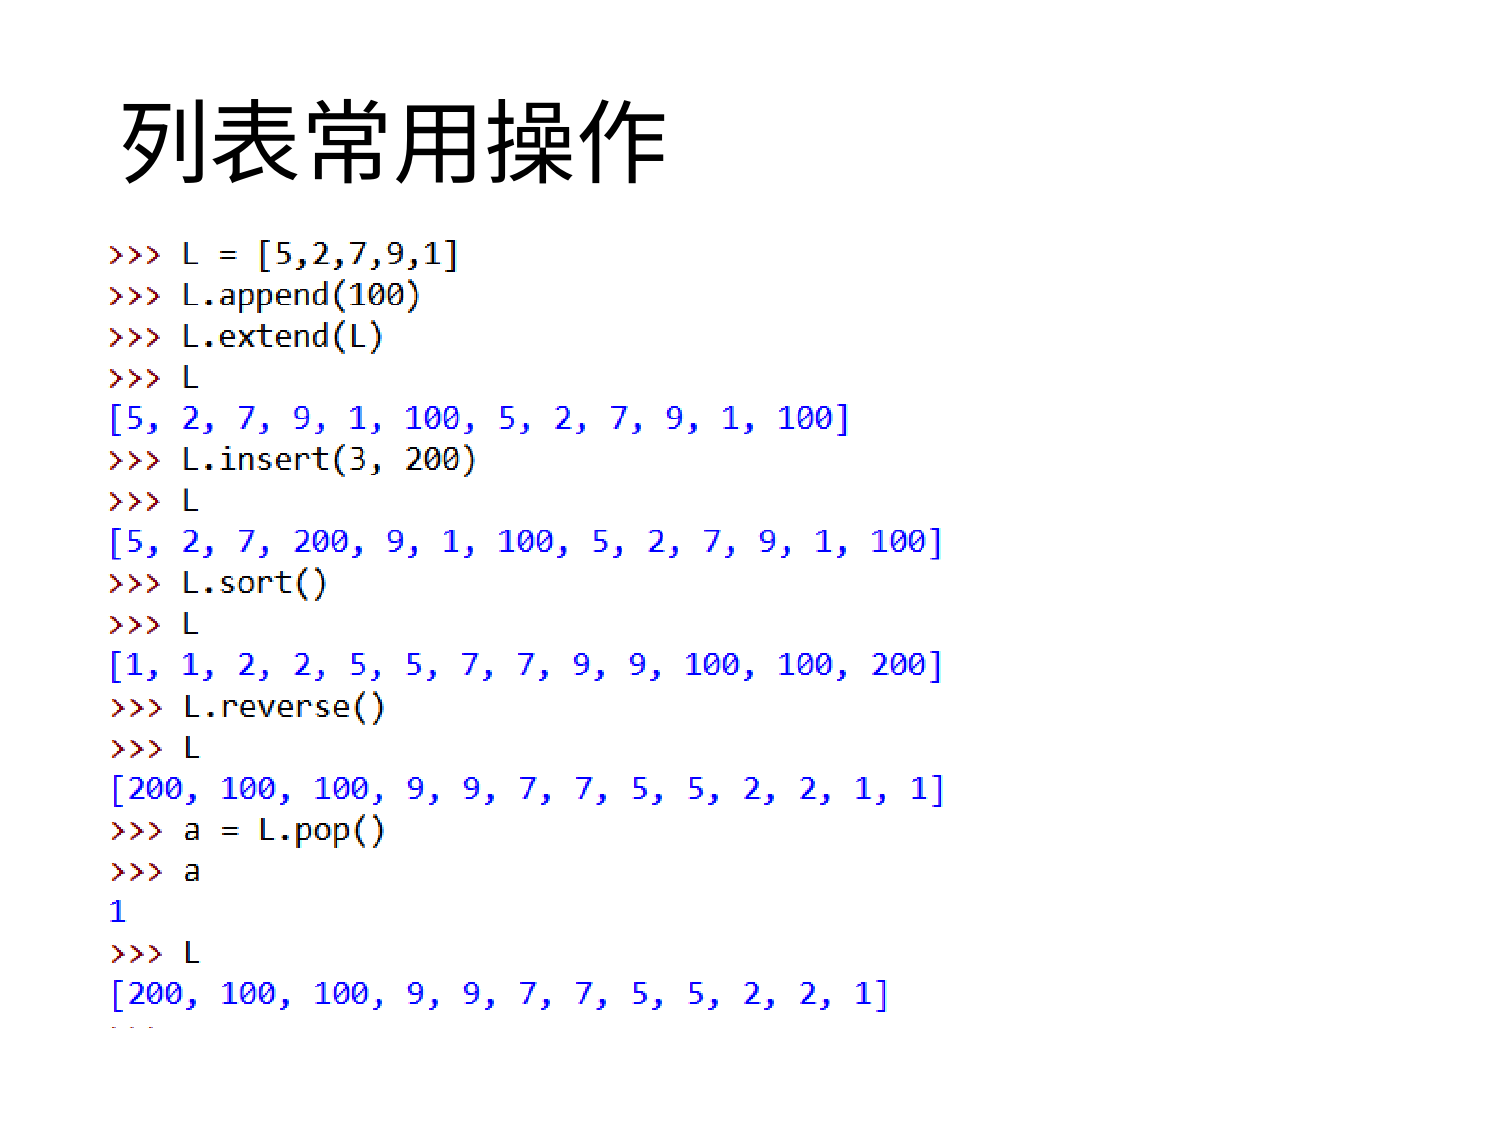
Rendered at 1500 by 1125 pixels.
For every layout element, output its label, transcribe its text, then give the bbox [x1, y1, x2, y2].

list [103, 234, 949, 686]
picture [103, 686, 1008, 1028]
title 列表常用操作 [103, 59, 1397, 235]
